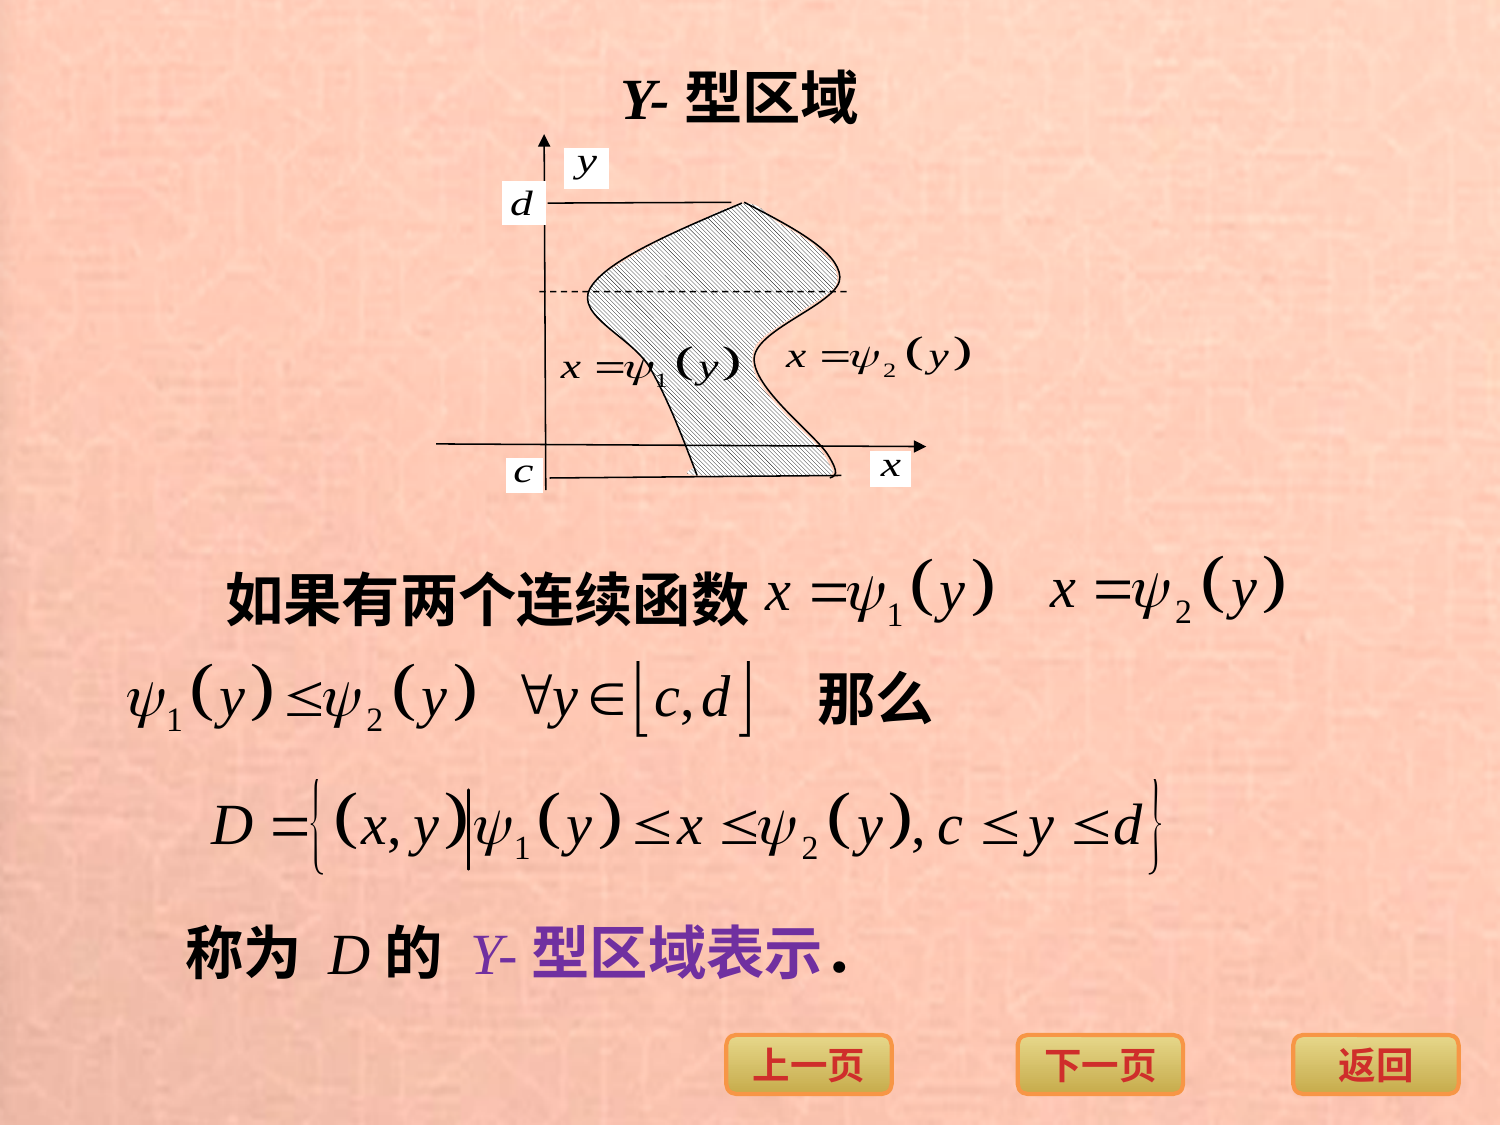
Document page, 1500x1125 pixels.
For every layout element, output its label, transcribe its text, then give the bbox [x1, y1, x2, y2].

picture [0, 1, 1500, 1125]
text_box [510, 661, 778, 743]
text_box 称为 D的 Y-型区域表示． [170, 908, 897, 994]
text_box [435, 60, 975, 492]
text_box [127, 661, 495, 743]
text_box 如果有两个连续函数 [210, 555, 758, 641]
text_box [759, 555, 1013, 637]
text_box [205, 779, 1175, 880]
text_box 那么 [802, 654, 949, 740]
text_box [1044, 552, 1304, 634]
